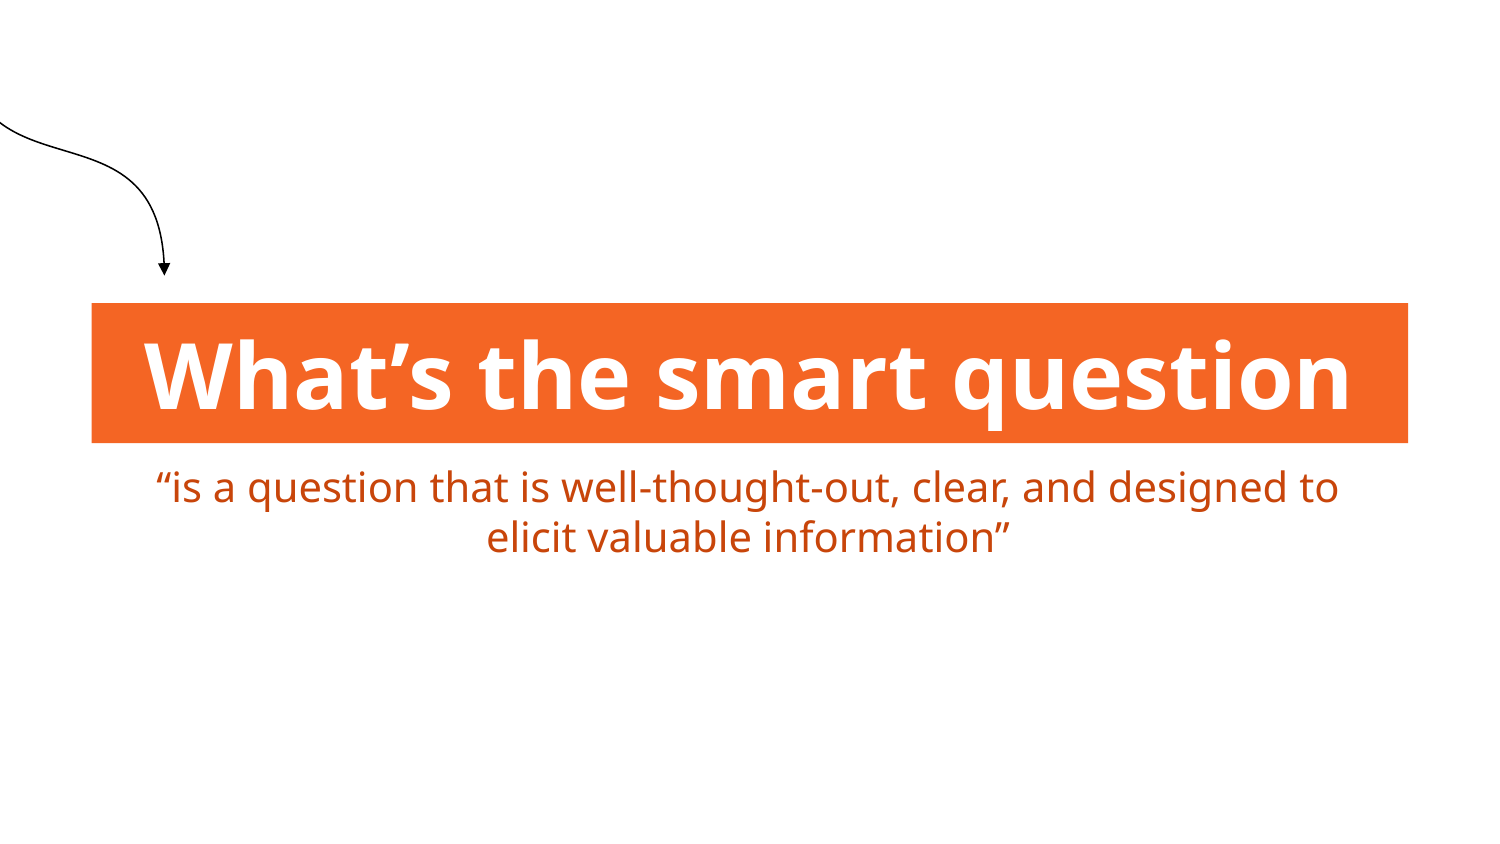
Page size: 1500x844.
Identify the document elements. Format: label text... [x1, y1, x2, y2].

text_box What’s the smart question [91, 303, 1409, 444]
text_box “is a question that is well-thought-out, clear, and designed to elicit valuable information” [110, 445, 1387, 568]
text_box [0, 46, 190, 251]
